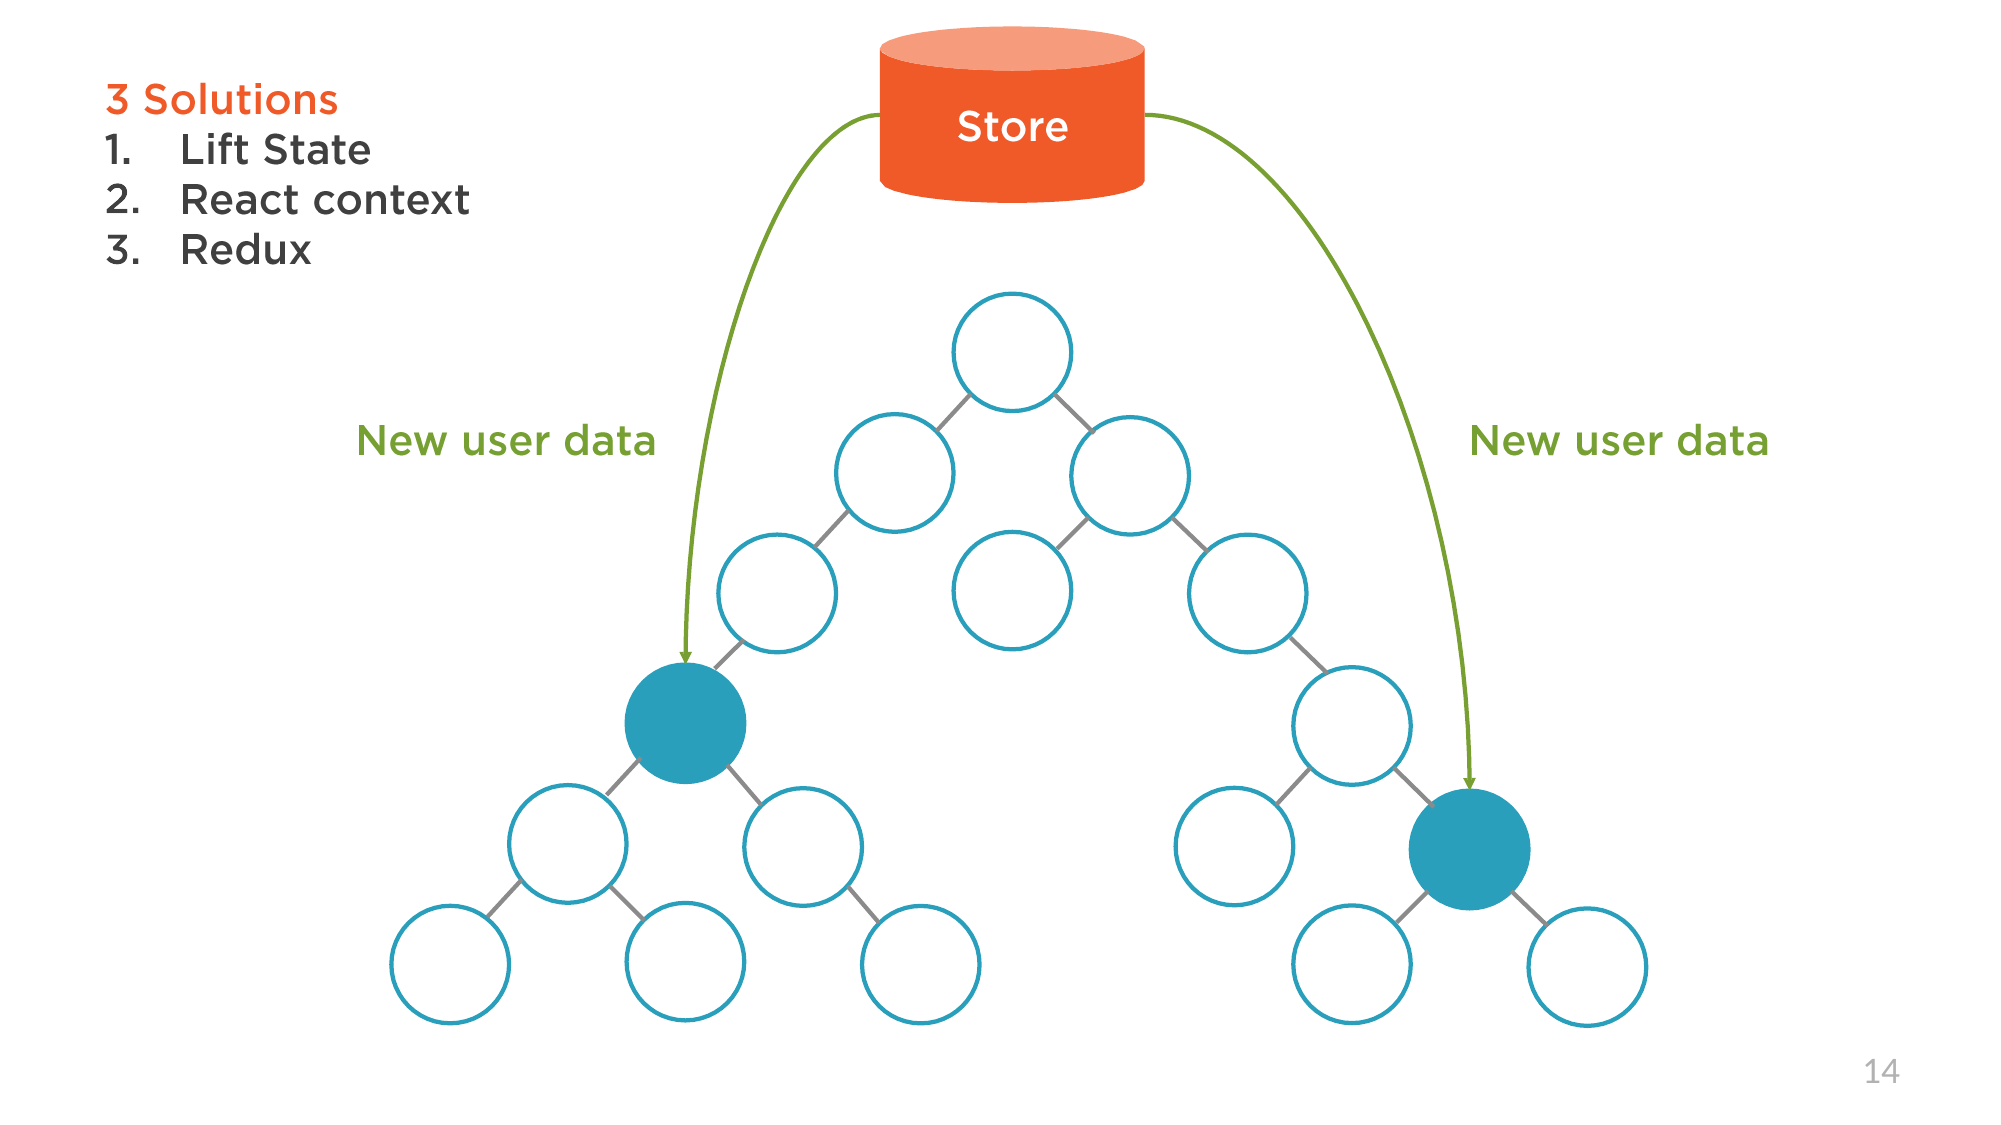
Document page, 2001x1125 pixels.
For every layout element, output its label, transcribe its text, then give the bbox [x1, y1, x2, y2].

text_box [933, 291, 1310, 655]
text_box [509, 785, 619, 903]
picture [355, 414, 680, 466]
slide_number 14 [1440, 1046, 1900, 1103]
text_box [624, 662, 982, 1026]
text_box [1273, 664, 1649, 1029]
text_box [103, 72, 494, 274]
picture [1468, 414, 1793, 466]
text_box [391, 905, 510, 1024]
text_box [1175, 787, 1268, 906]
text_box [679, 26, 1145, 665]
text_box [1150, 112, 1465, 663]
